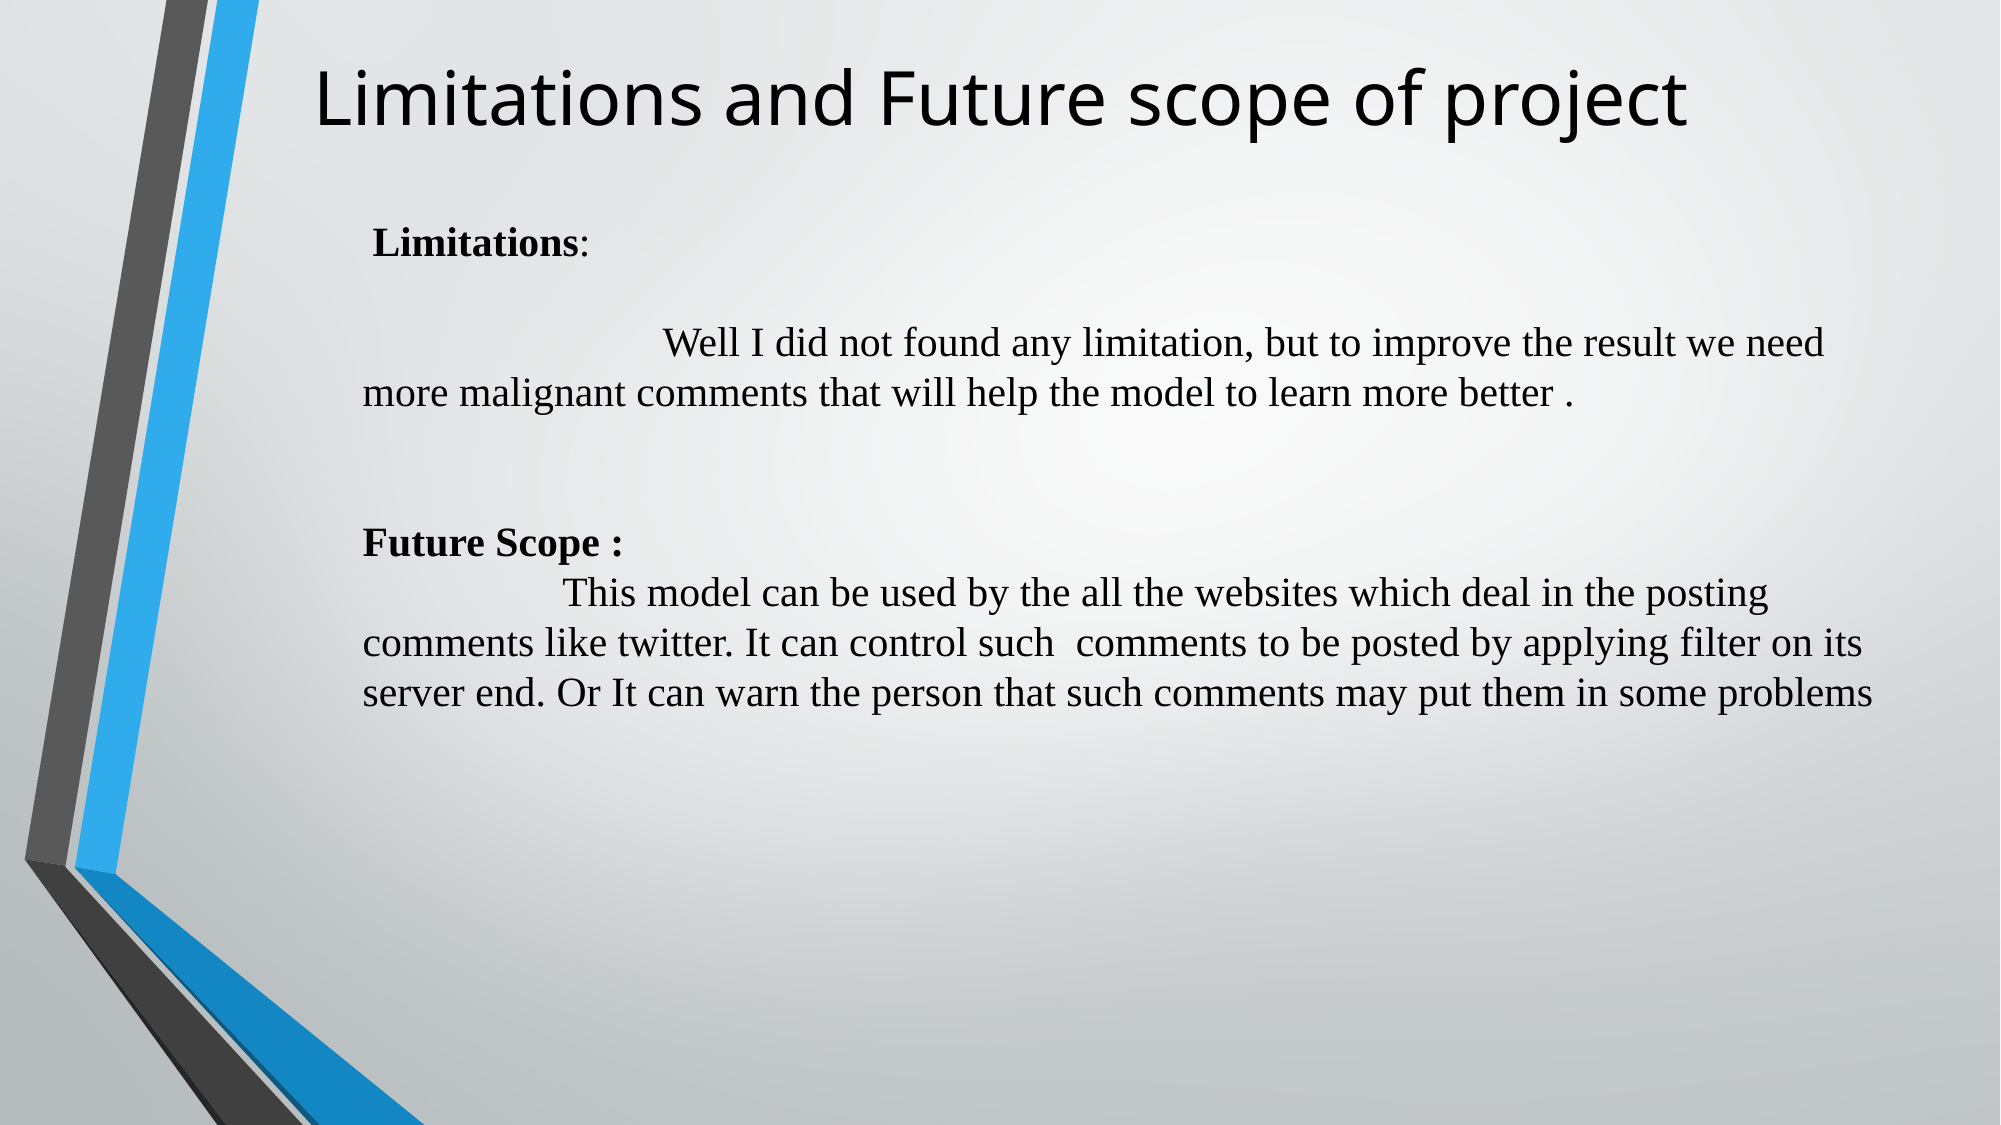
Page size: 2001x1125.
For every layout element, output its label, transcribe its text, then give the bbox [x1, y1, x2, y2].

text_box Limitations: Well I did not found any limitation, but to improve the result we need more malignant comments that will help the model to learn more better . Future Scope : This model can be used by the all the websites which deal in the posting comments like twitter. It can control such comments to be posted by applying filter on its server end. Or It can warn the person that such comments may put them in some problems [348, 207, 1926, 768]
text_box Limitations and Future scope of project [298, 42, 1978, 148]
